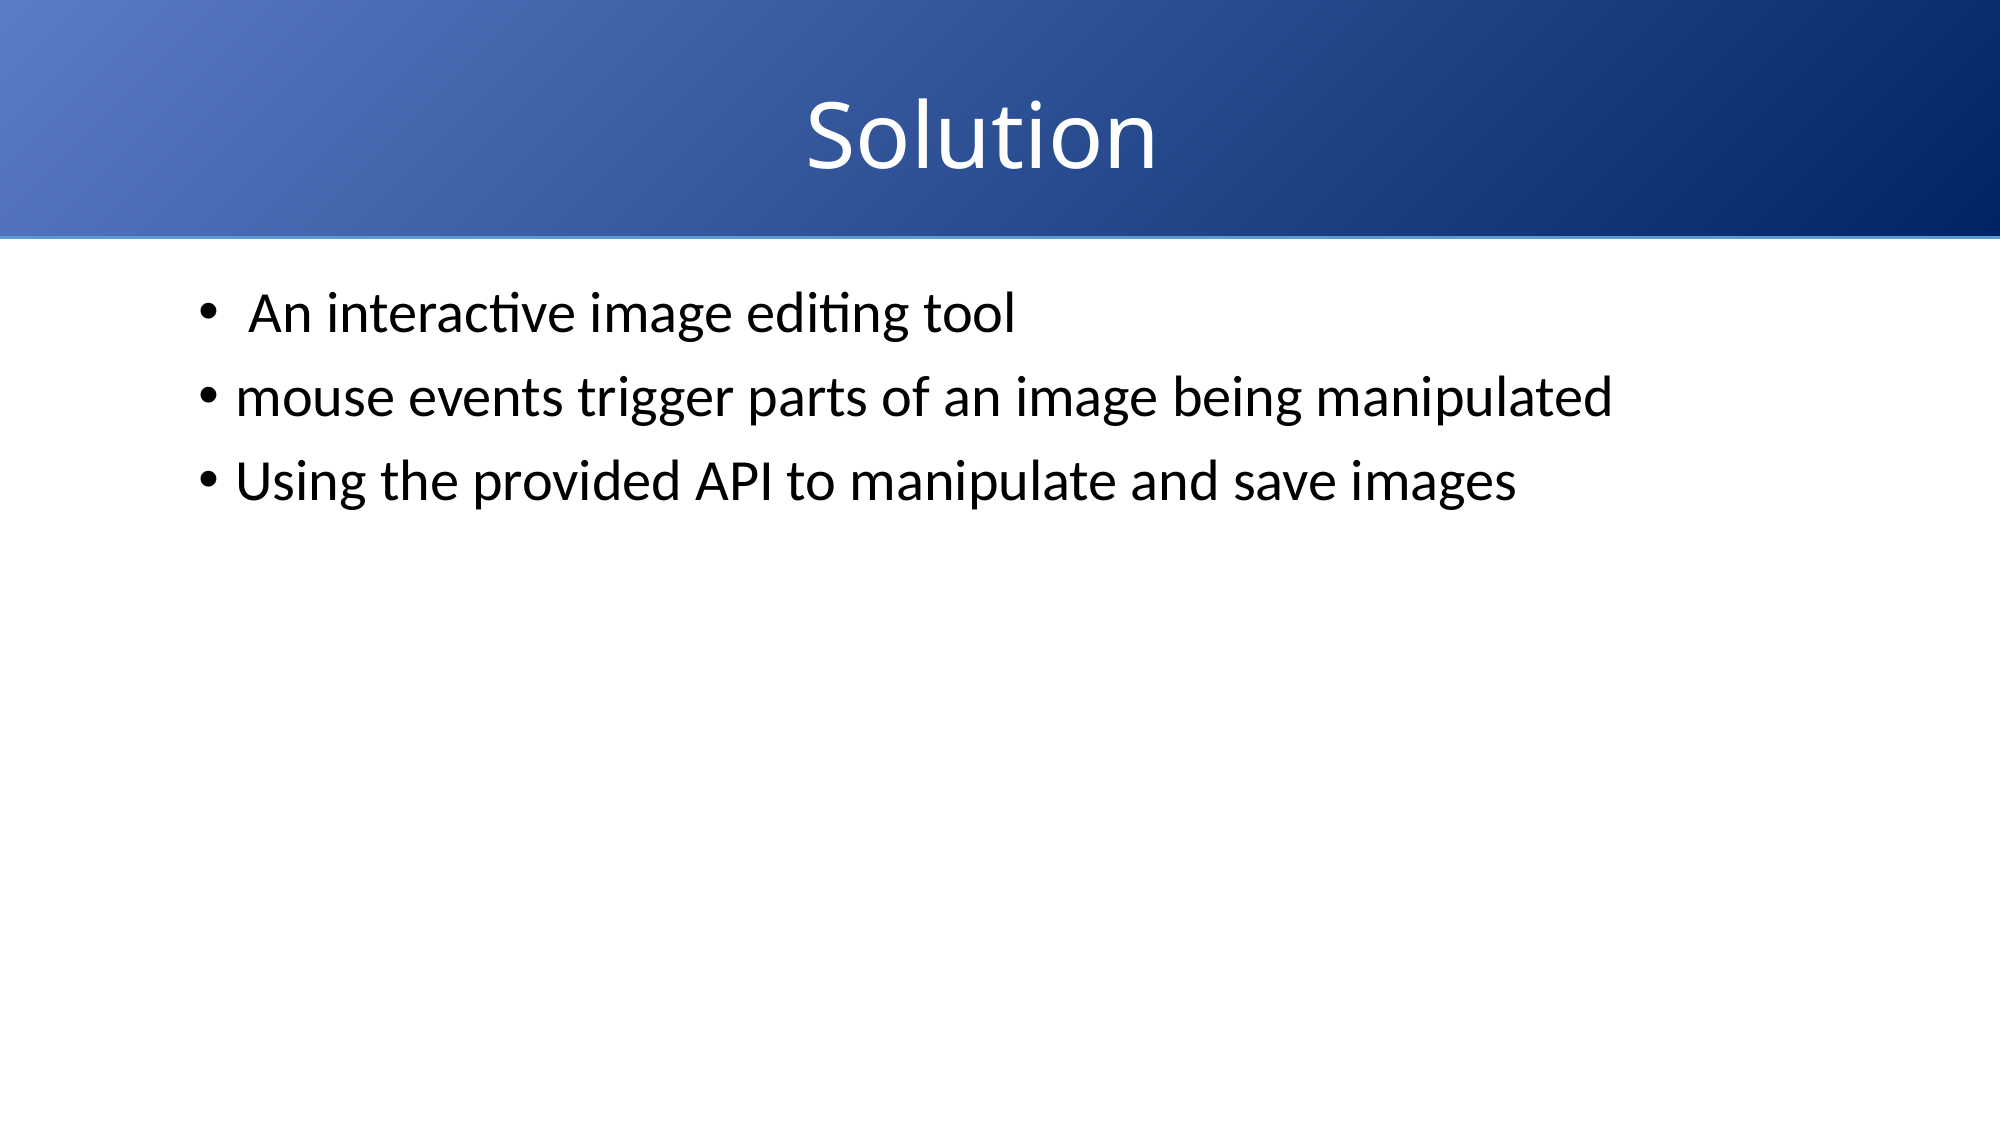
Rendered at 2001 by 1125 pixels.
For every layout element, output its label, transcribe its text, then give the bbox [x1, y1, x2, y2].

list An interactive image editing tool mouse events trigger parts of an image being manipulated Using the provided API to manipulate and save images [183, 275, 1784, 988]
title Solution [183, 45, 1784, 233]
